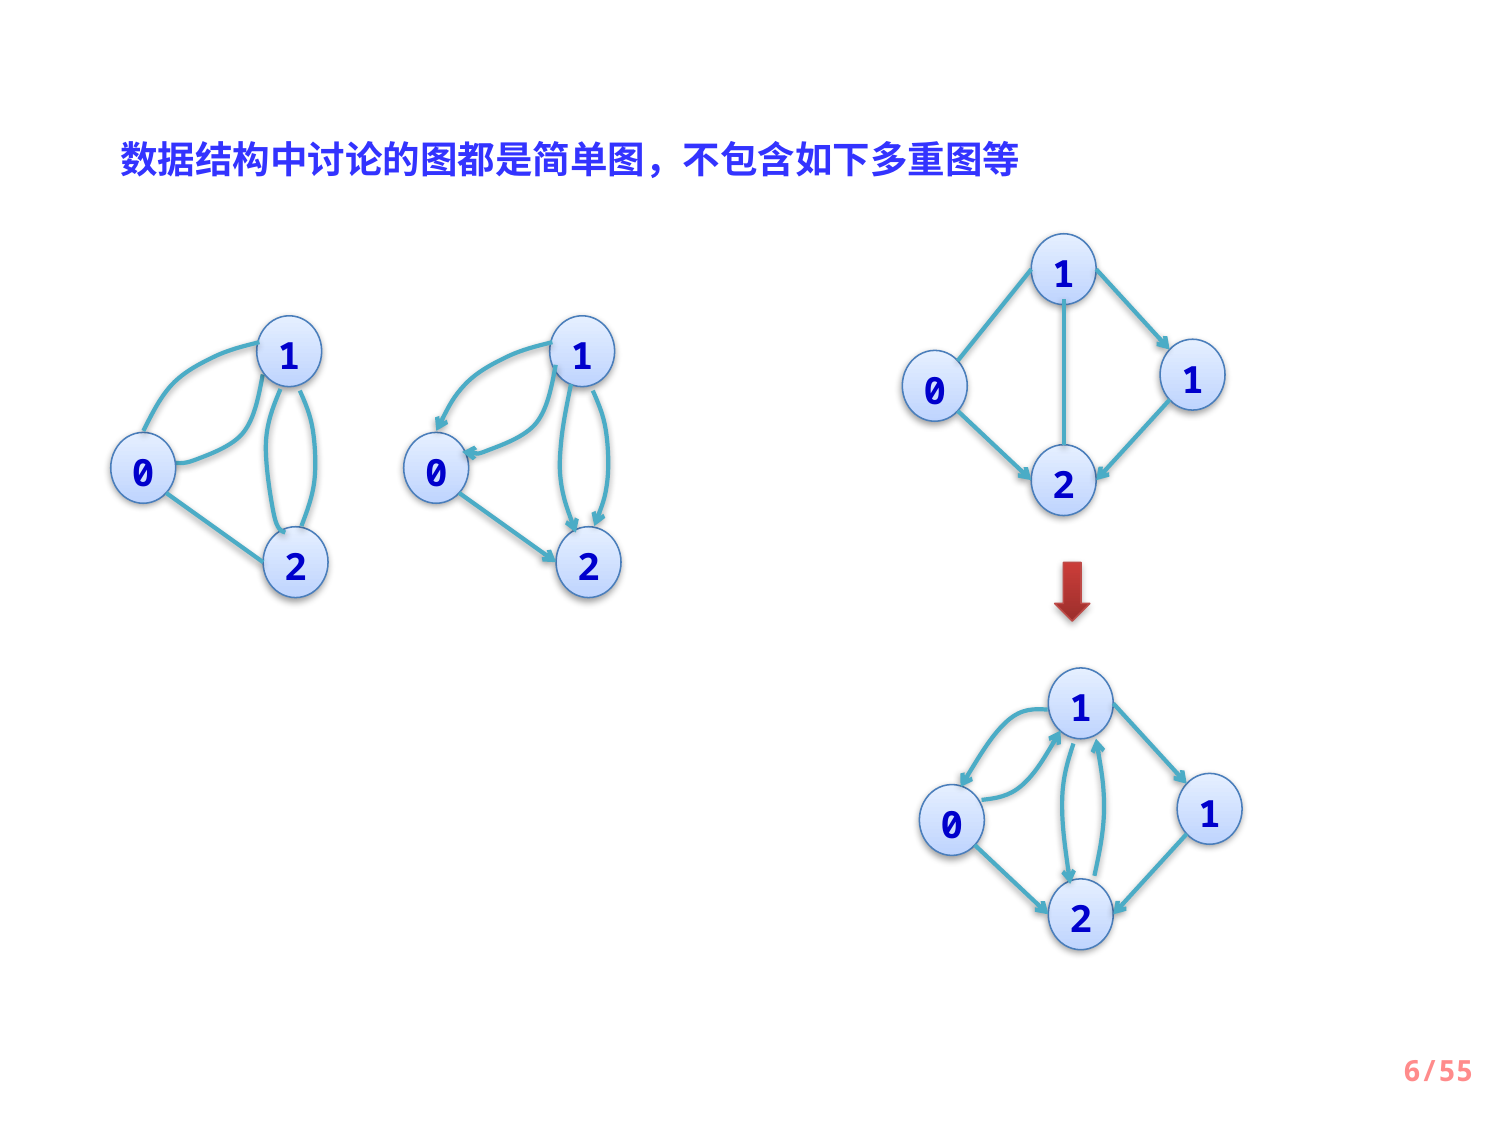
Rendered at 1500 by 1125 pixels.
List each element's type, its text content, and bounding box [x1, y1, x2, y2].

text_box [919, 667, 1243, 950]
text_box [902, 233, 1226, 516]
slide_number 6/55 [1138, 1042, 1489, 1103]
text_box 数据结构中讨论的图都是简单图，不包含如下多重图等 [105, 128, 1219, 189]
text_box [1053, 561, 1091, 622]
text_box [110, 315, 622, 598]
